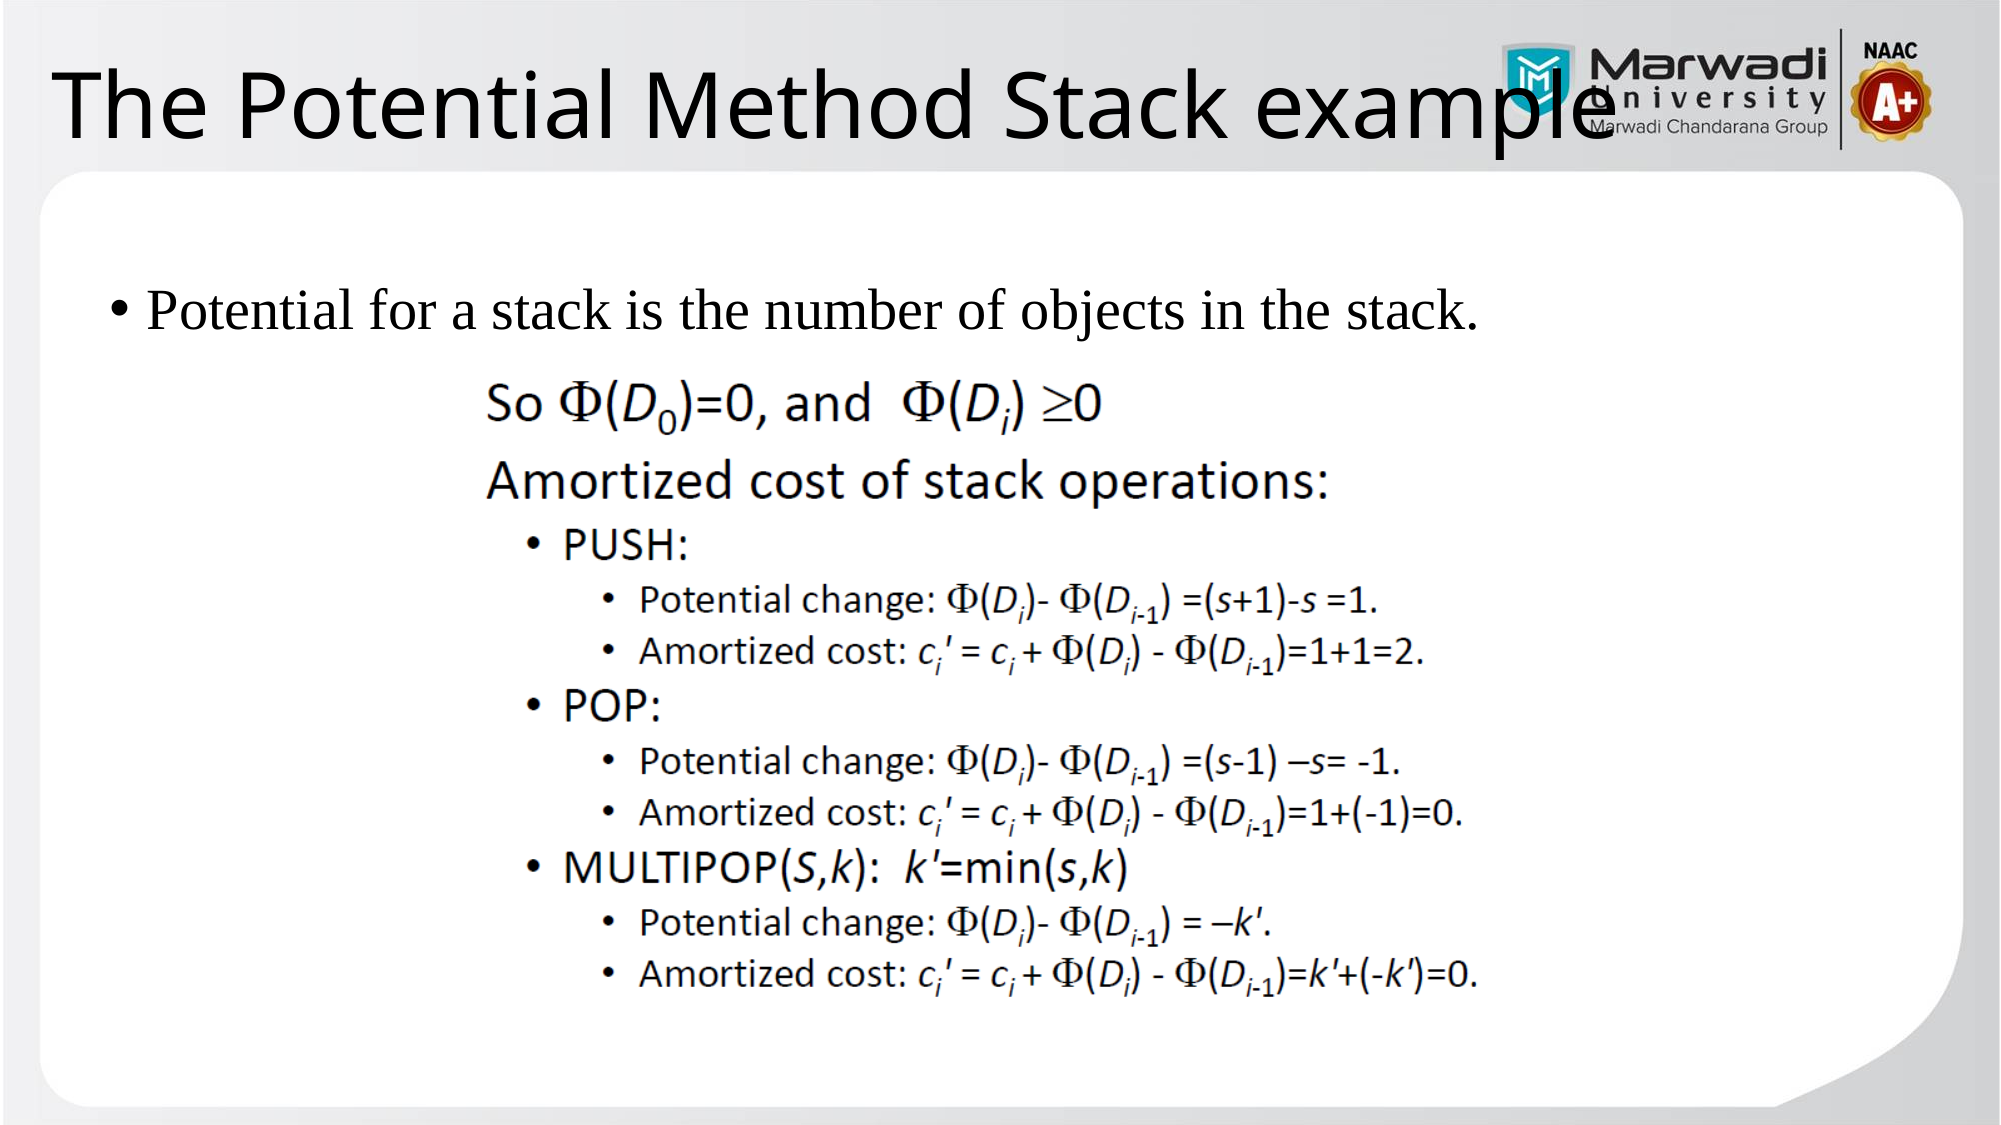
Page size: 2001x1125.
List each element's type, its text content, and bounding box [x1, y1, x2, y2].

list Potential for a stack is the number of objects in the stack. [94, 181, 1820, 896]
picture [2, 0, 2000, 1125]
title The Potential Method Stack example [36, 0, 1761, 218]
